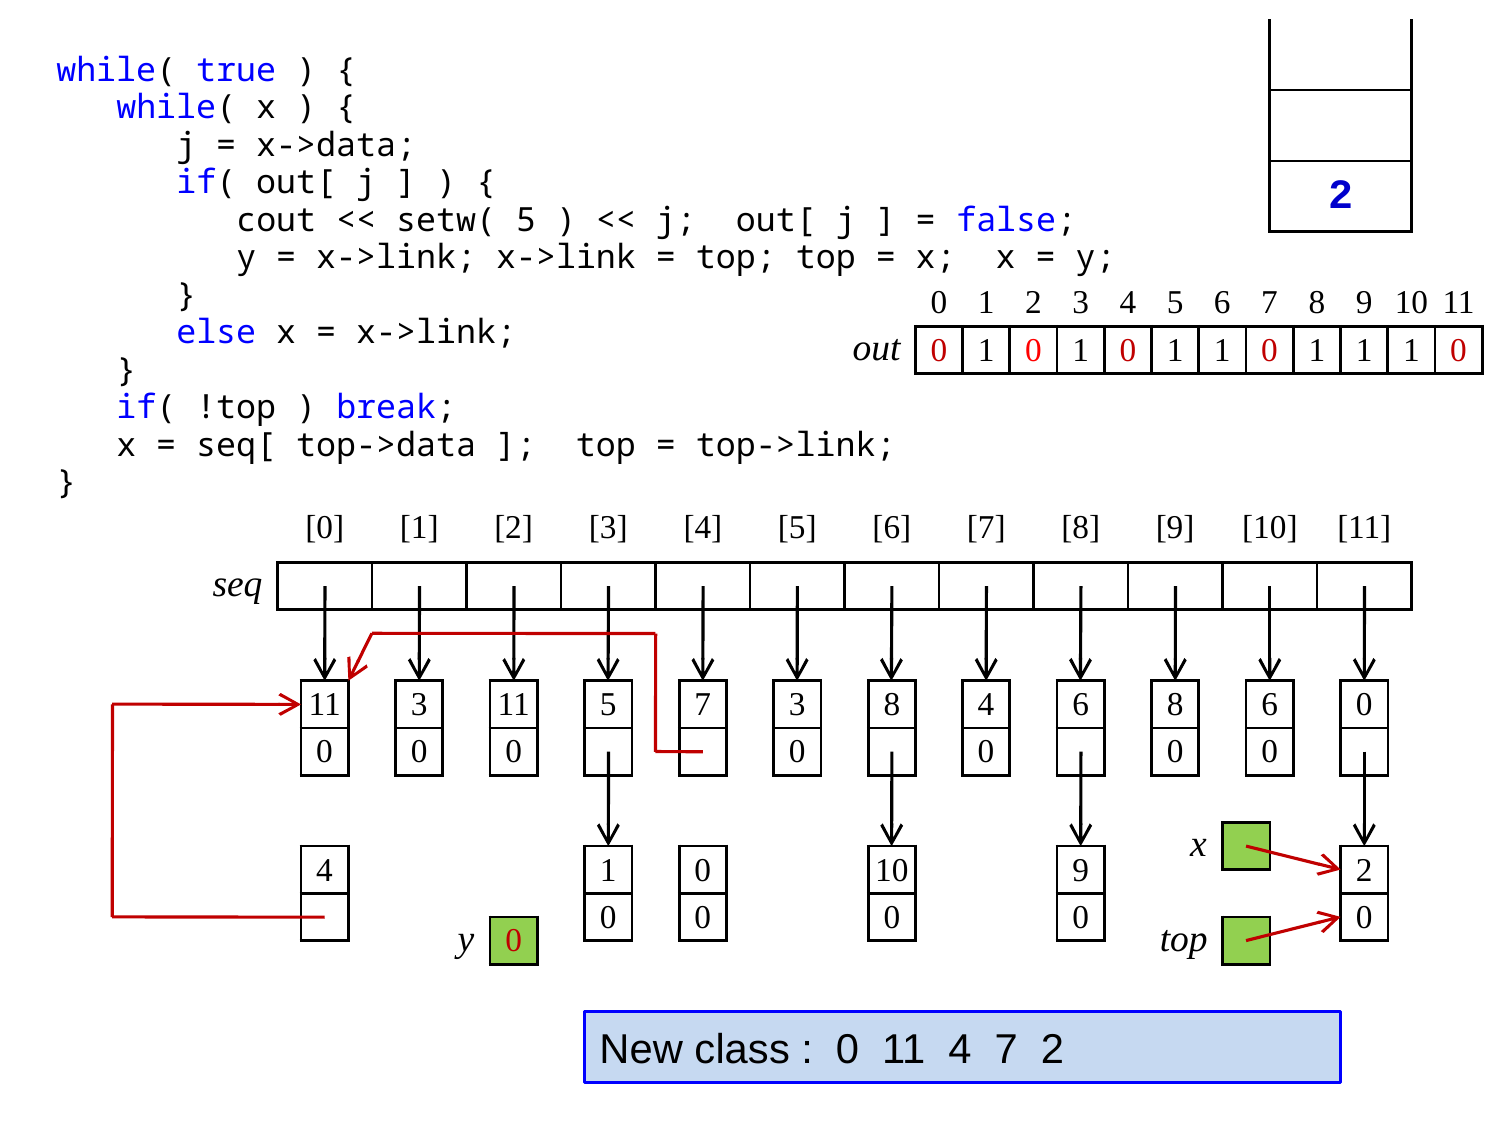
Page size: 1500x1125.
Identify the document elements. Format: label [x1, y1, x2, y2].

table_cell [302, 729, 347, 774]
table_cell [775, 729, 820, 774]
text_box [1151, 916, 1221, 965]
table_header [302, 847, 347, 892]
table_header [1058, 682, 1103, 727]
table_cell [870, 729, 914, 774]
table_cell [1389, 328, 1434, 372]
text_box [1175, 822, 1221, 870]
table_cell [681, 729, 725, 774]
table_cell [1342, 328, 1386, 372]
table_cell [964, 729, 1008, 774]
table_header [278, 492, 1411, 561]
text_box [1245, 845, 1341, 870]
table_header [1224, 824, 1269, 868]
table_cell [1058, 895, 1103, 939]
table_header [1342, 682, 1387, 727]
table_cell [1106, 328, 1150, 372]
table_header [1224, 918, 1269, 963]
table_cell [846, 564, 938, 608]
table_header [491, 682, 536, 727]
table_cell [917, 328, 961, 372]
table_cell [1153, 729, 1197, 774]
table_cell [657, 564, 749, 608]
table_header [681, 682, 725, 727]
table_cell [870, 895, 914, 939]
table_header [586, 847, 631, 892]
table_header [491, 918, 536, 963]
table_cell [1342, 895, 1387, 939]
table_cell [562, 564, 654, 608]
table_header [586, 682, 631, 727]
table_header [1058, 847, 1103, 892]
text_box [584, 1011, 1341, 1083]
table_cell [1318, 564, 1410, 608]
table_header [302, 682, 347, 727]
table_cell [1011, 328, 1056, 372]
table_cell [1271, 91, 1410, 160]
table_cell [1153, 328, 1197, 372]
table_cell [1035, 564, 1127, 608]
list [41, 42, 1152, 516]
table_cell [586, 729, 631, 774]
table_cell [1295, 328, 1339, 372]
table_cell [1058, 328, 1103, 372]
table_header [775, 682, 820, 727]
table_cell [397, 729, 441, 774]
text_box [442, 916, 489, 965]
table_cell [1436, 328, 1481, 372]
table_cell [491, 729, 536, 774]
table_cell [964, 328, 1008, 372]
table_header [1342, 847, 1387, 892]
table_cell [1200, 328, 1245, 372]
table_header [1271, 19, 1410, 89]
text_box [844, 326, 916, 374]
text_box [1245, 916, 1341, 941]
table_cell [302, 895, 347, 939]
table_header [1247, 682, 1292, 727]
table_cell [373, 564, 465, 608]
table_cell [1247, 328, 1292, 372]
table_cell [751, 564, 843, 608]
table_header [870, 847, 914, 892]
table_cell [1129, 564, 1221, 608]
table_cell [681, 895, 725, 939]
table_cell [1342, 729, 1387, 774]
table_header [397, 682, 441, 727]
table_cell [1247, 729, 1292, 774]
table_cell [279, 564, 371, 608]
text_box [336, 645, 385, 669]
table_cell [468, 564, 560, 608]
table_cell [940, 564, 1032, 608]
text_box [182, 562, 278, 610]
table_header [870, 682, 914, 727]
table_cell [1224, 564, 1316, 608]
table_cell [586, 895, 631, 939]
table_header [681, 847, 725, 892]
table_header [1153, 682, 1197, 727]
table_cell [1058, 729, 1103, 774]
table_cell [1271, 162, 1410, 230]
table_header [915, 279, 1482, 325]
table_header [964, 682, 1008, 727]
